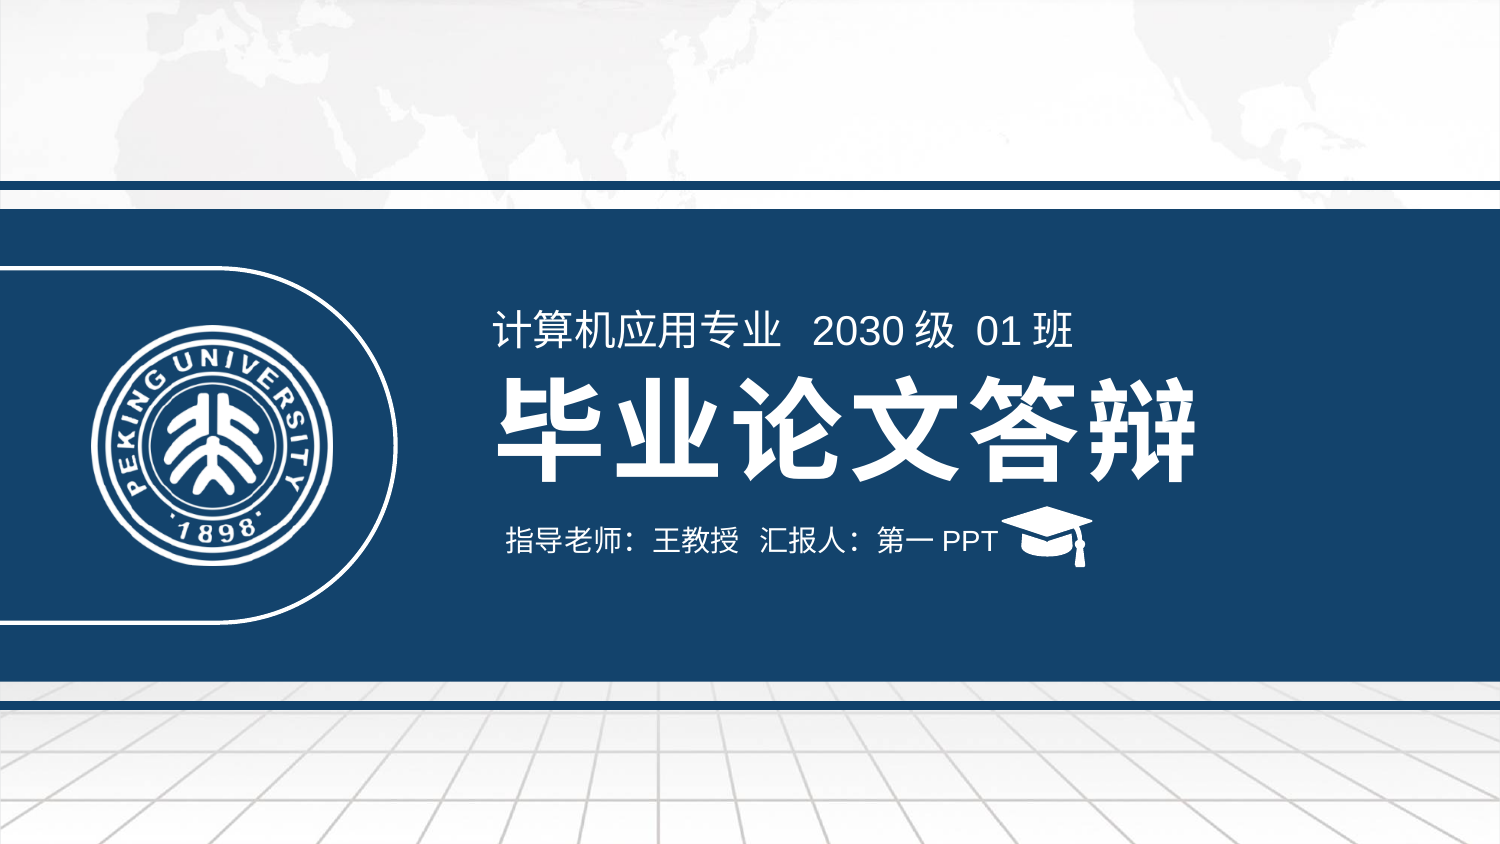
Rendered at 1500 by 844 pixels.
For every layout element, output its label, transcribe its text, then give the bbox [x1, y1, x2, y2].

text_box 计算机应用专业 2030级 01班 [476, 296, 1089, 362]
picture [0, 0, 1500, 181]
picture [0, 684, 1500, 701]
text_box [0, 266, 398, 625]
text_box 指导老师：王教授 汇报人：第一PPT [491, 514, 1014, 565]
picture [0, 710, 1500, 844]
picture [91, 325, 333, 566]
text_box [0, 207, 1500, 684]
text_box 毕业论文答辩 [478, 353, 1258, 503]
text_box [1014, 506, 1093, 568]
picture [0, 190, 1500, 207]
